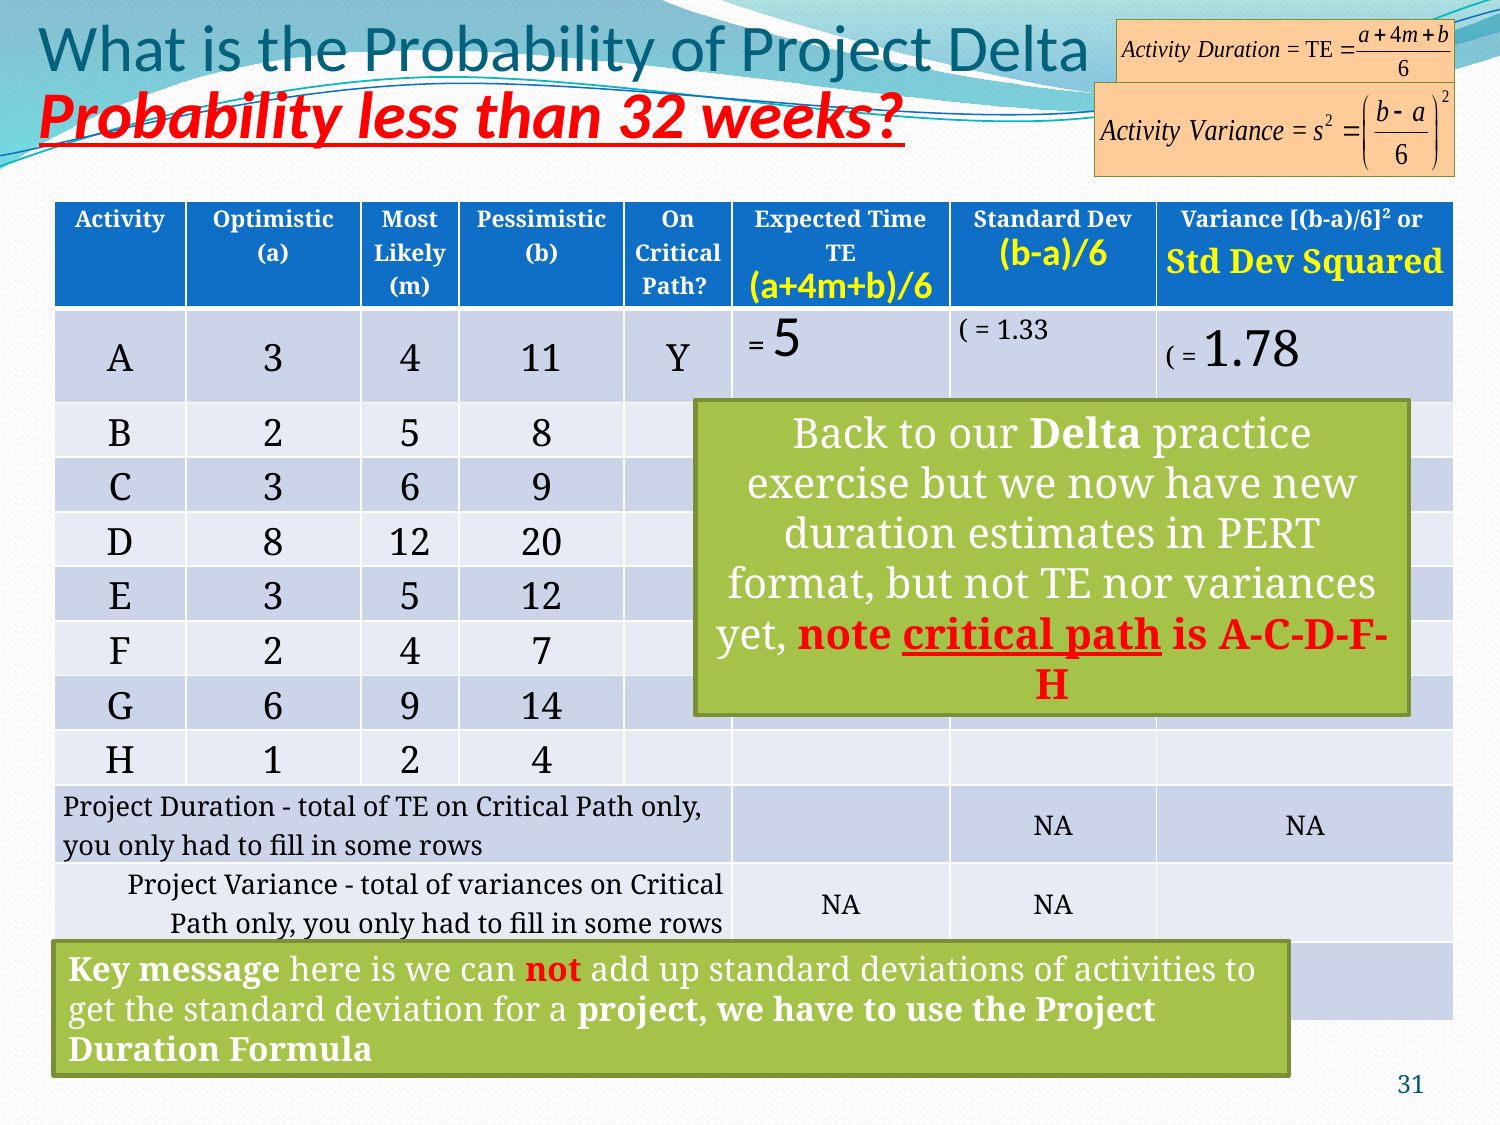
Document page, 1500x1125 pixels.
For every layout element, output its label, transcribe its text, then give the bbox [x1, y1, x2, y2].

text_box Key message here is we can not add up standard deviations of activities to get the standard deviation for a project, we have to use the Project Duration Formula [51, 939, 1291, 1078]
text_box Back to our Delta practice exercise but we now have new duration estimates in PERT format, but not TE nor variances yet, note critical path is A-C-D-F-H [693, 398, 1411, 717]
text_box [1094, 81, 1455, 177]
title What is the Probability of Project Delta Probability less than 32 weeks? [38, 14, 1389, 190]
text_box M4 Math is Fun, Standard Normal Distribution Table https://www.mathsisfun.com/data/standard-normal-distribution-table.html [1088, 84, 1389, 188]
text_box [1116, 18, 1455, 81]
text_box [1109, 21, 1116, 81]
slide_number 31 [1299, 1042, 1425, 1103]
